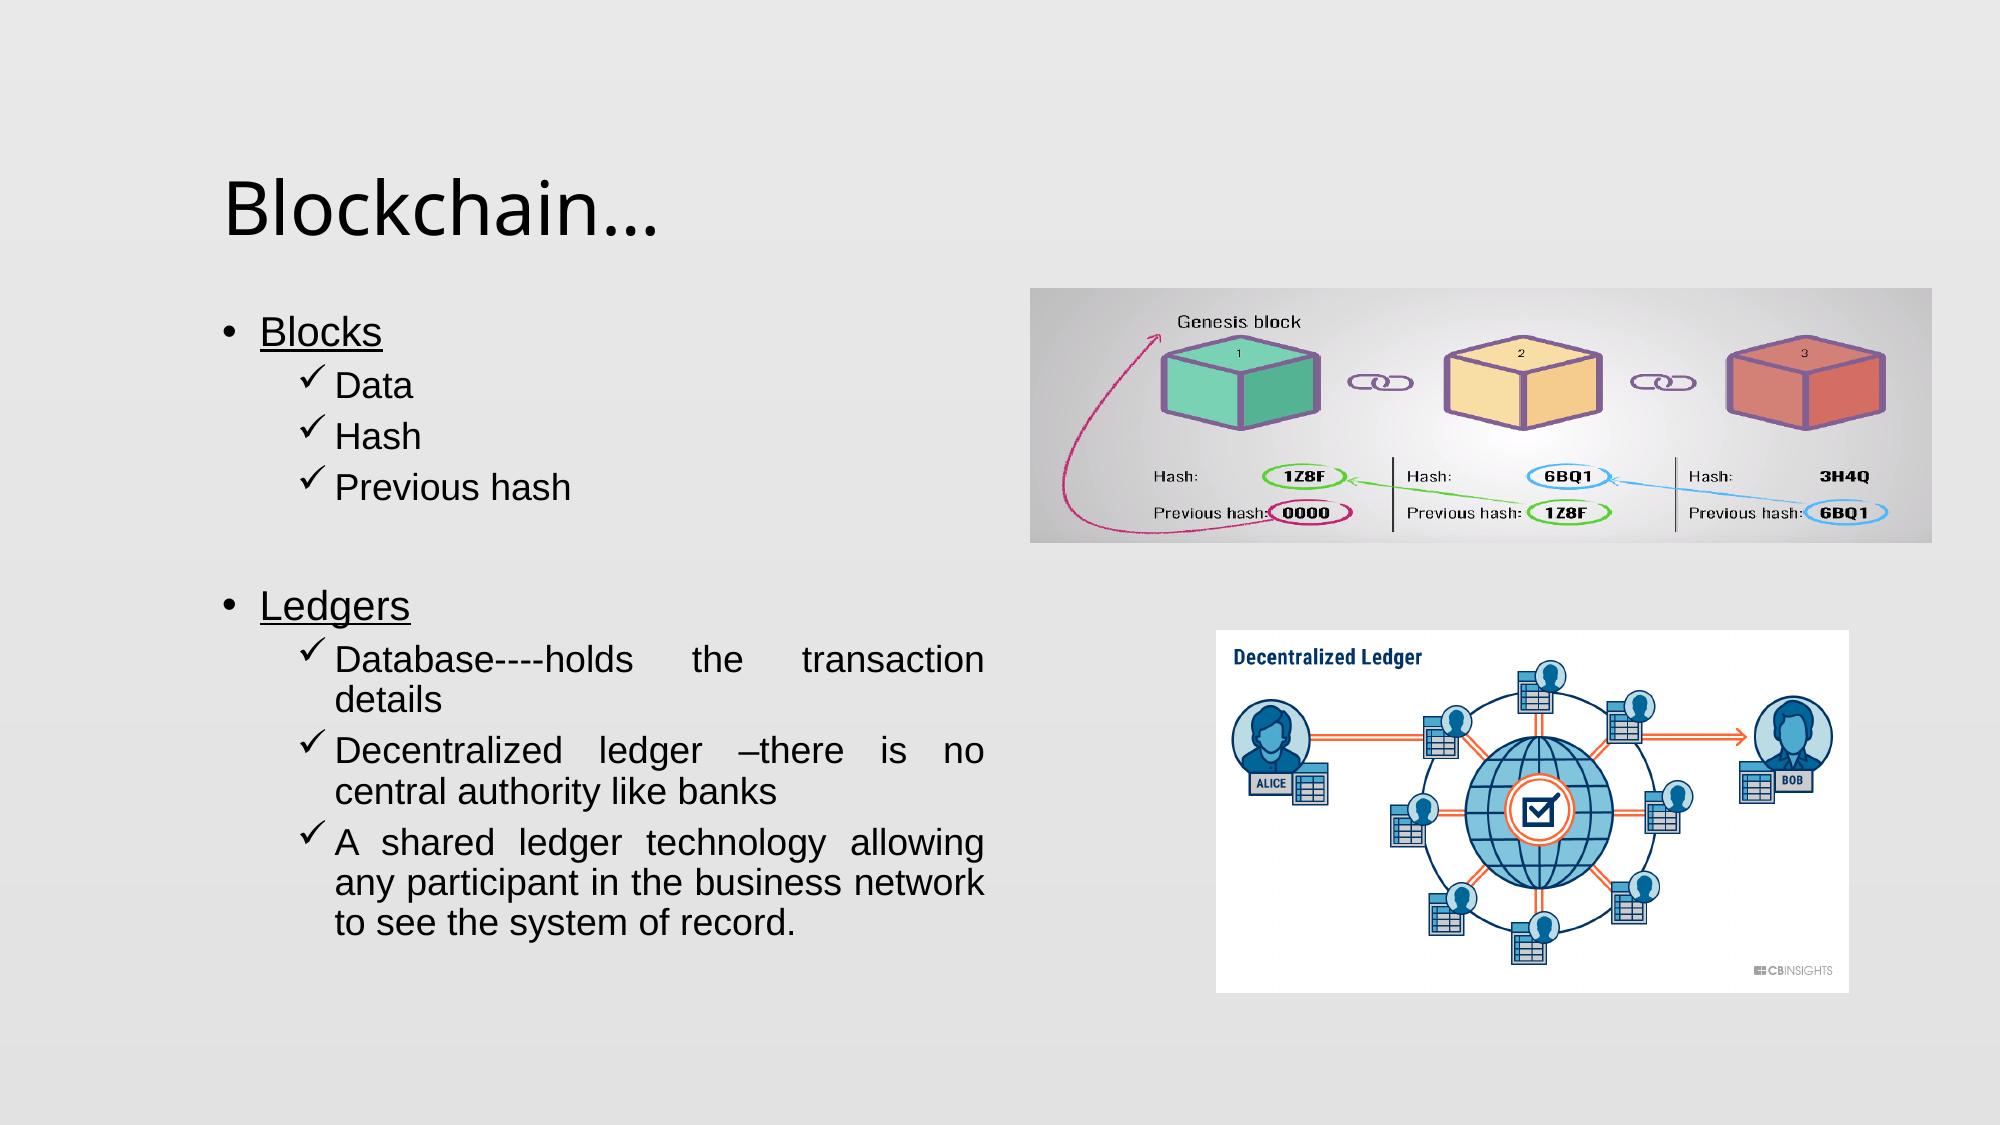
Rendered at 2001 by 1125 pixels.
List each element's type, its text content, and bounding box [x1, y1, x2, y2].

picture [1030, 288, 1932, 543]
title Blockchain… [207, 152, 1932, 271]
list Blocks Data Hash Previous hash Ledgers Database----holds the transaction details Decentralized ledger –there is no central authority like banks A shared ledger technology allowing any participant in the business network to see the system of record. [207, 303, 1000, 1016]
picture [1216, 630, 1849, 993]
